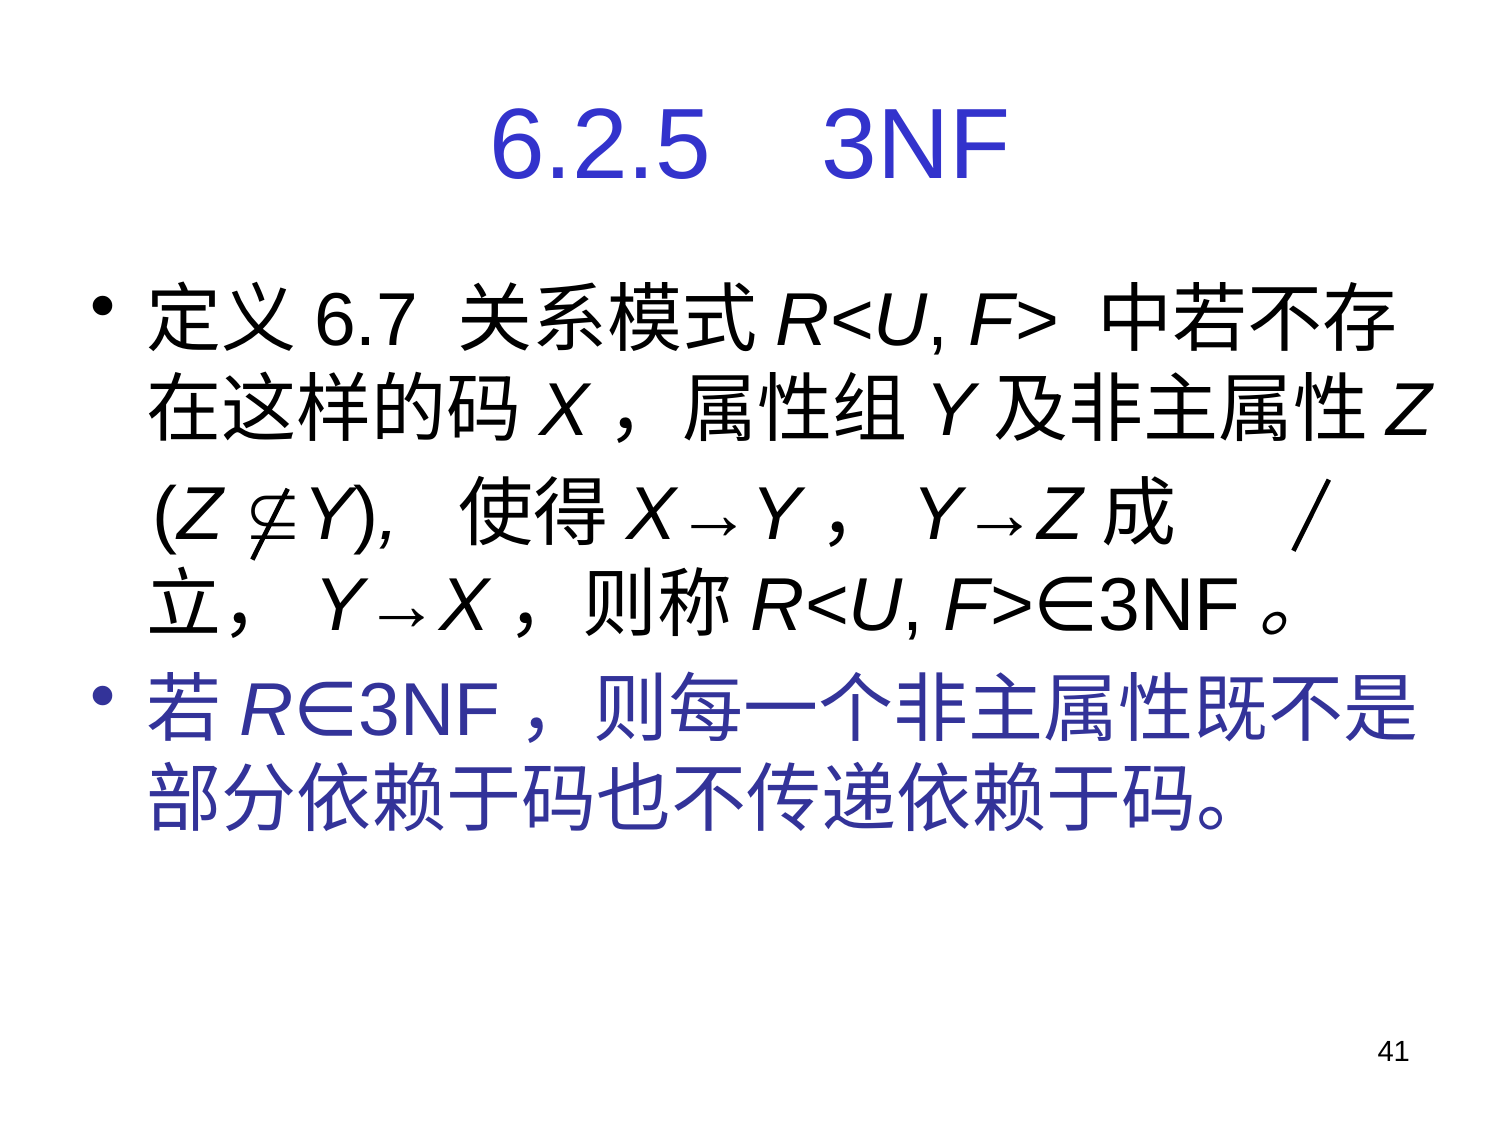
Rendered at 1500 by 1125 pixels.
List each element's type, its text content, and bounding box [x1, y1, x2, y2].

list 定义6.7 关系模式R<U, F> 中若不存在这样的码X，属性组Y及非主属性Z (Z Y), 使得X→Y，Y→Z成立，Y→X，则称R<U, F>∈3NF。 若R∈3NF，则每一个非主属性既不是部分依赖于码也不传递依赖于码。 [75, 262, 1459, 882]
title 6.2.5 3NF [75, 45, 1425, 233]
slide_number 41 [1074, 1024, 1426, 1103]
